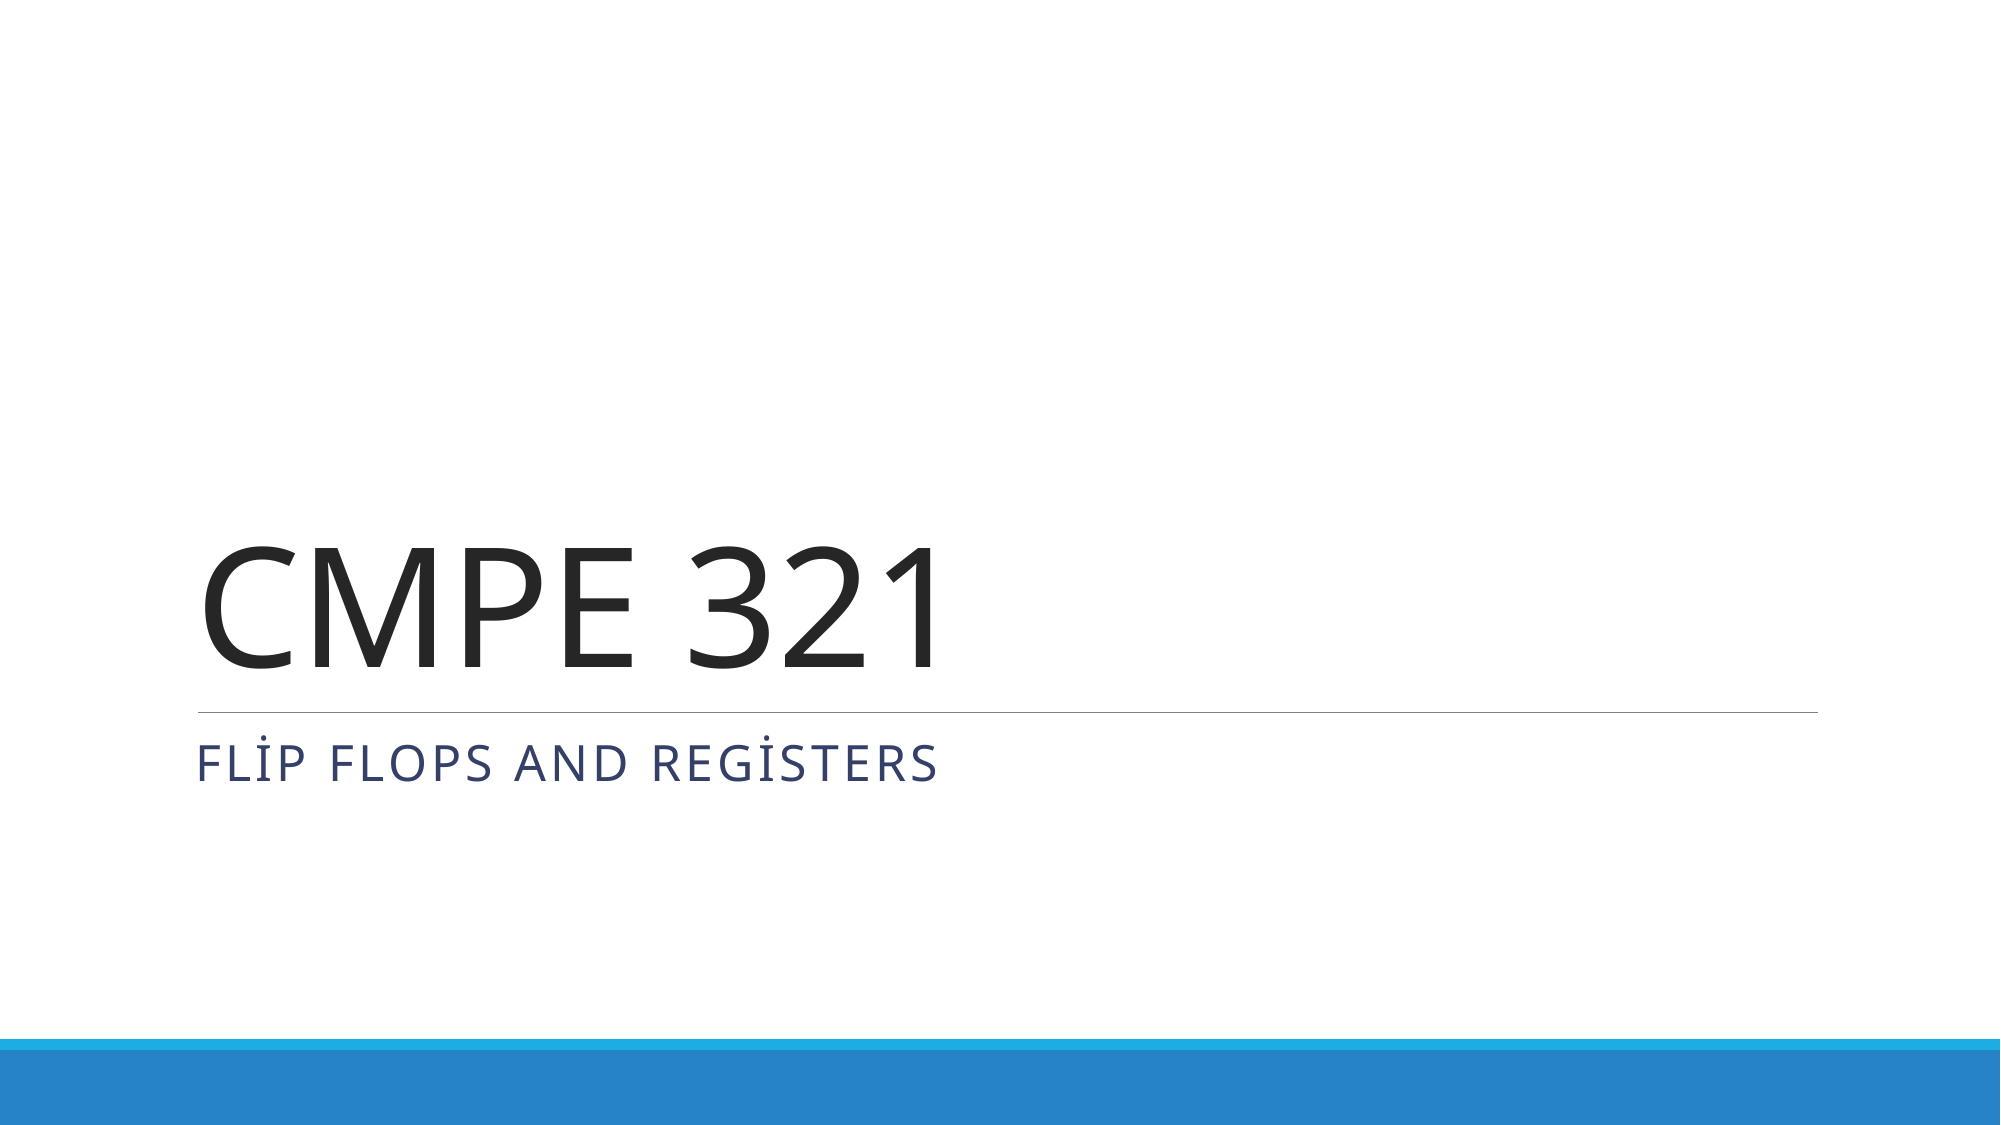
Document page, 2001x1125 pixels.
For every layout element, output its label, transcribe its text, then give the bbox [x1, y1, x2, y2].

title CMPE 321 [180, 124, 1830, 710]
subtitle Flip Flops and Registers [180, 730, 1831, 919]
